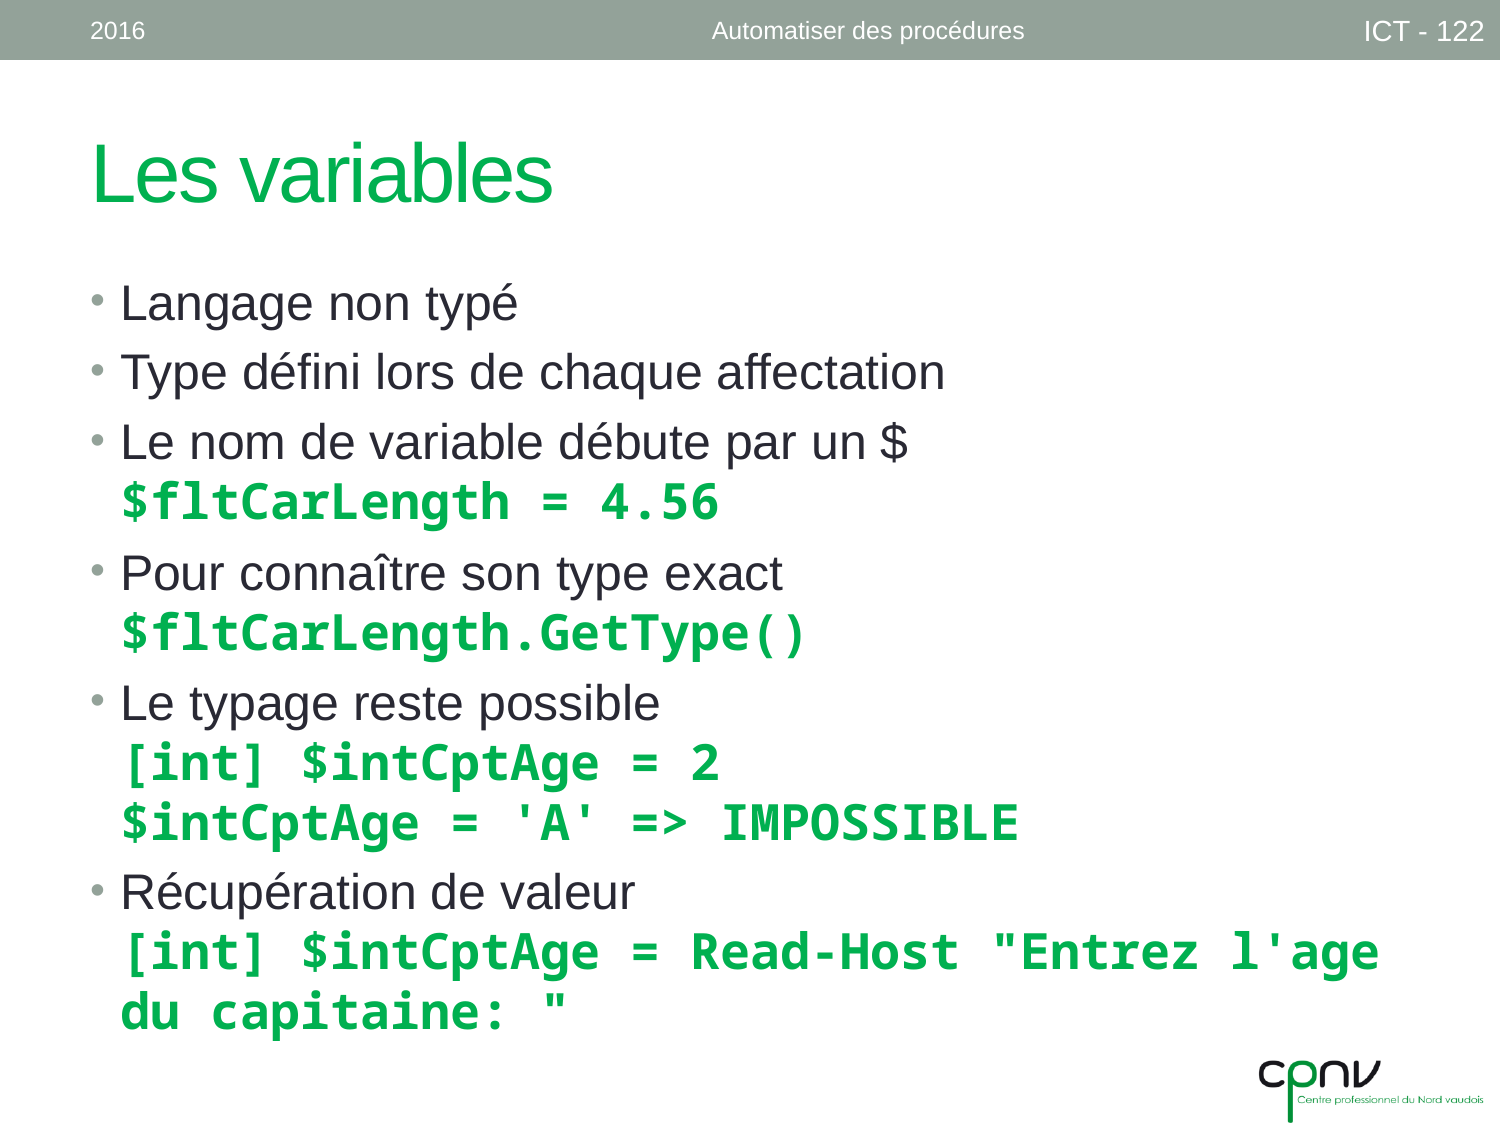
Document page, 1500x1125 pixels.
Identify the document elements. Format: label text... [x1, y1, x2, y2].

footer Automatiser des procédures [562, 3, 1175, 57]
list Langage non typé Type défini lors de chaque affectation Le nom de variable débute par un $ $fltCarLength = 4.56 Pour connaître son type exact $fltCarLength.GetType() Le typage reste possible [int] $intCptAge = 2 $intCptAge = 'A' => IMPOSSIBLE Récupération de valeur [int] $intCptAge = Read-Host "Entrez l'age du capitaine: " [75, 262, 1425, 1063]
slide_number ICT - 122 [1175, 3, 1500, 57]
slide_number 2016 [75, 3, 550, 57]
title Les variables [75, 87, 1425, 250]
picture [1257, 1058, 1484, 1125]
